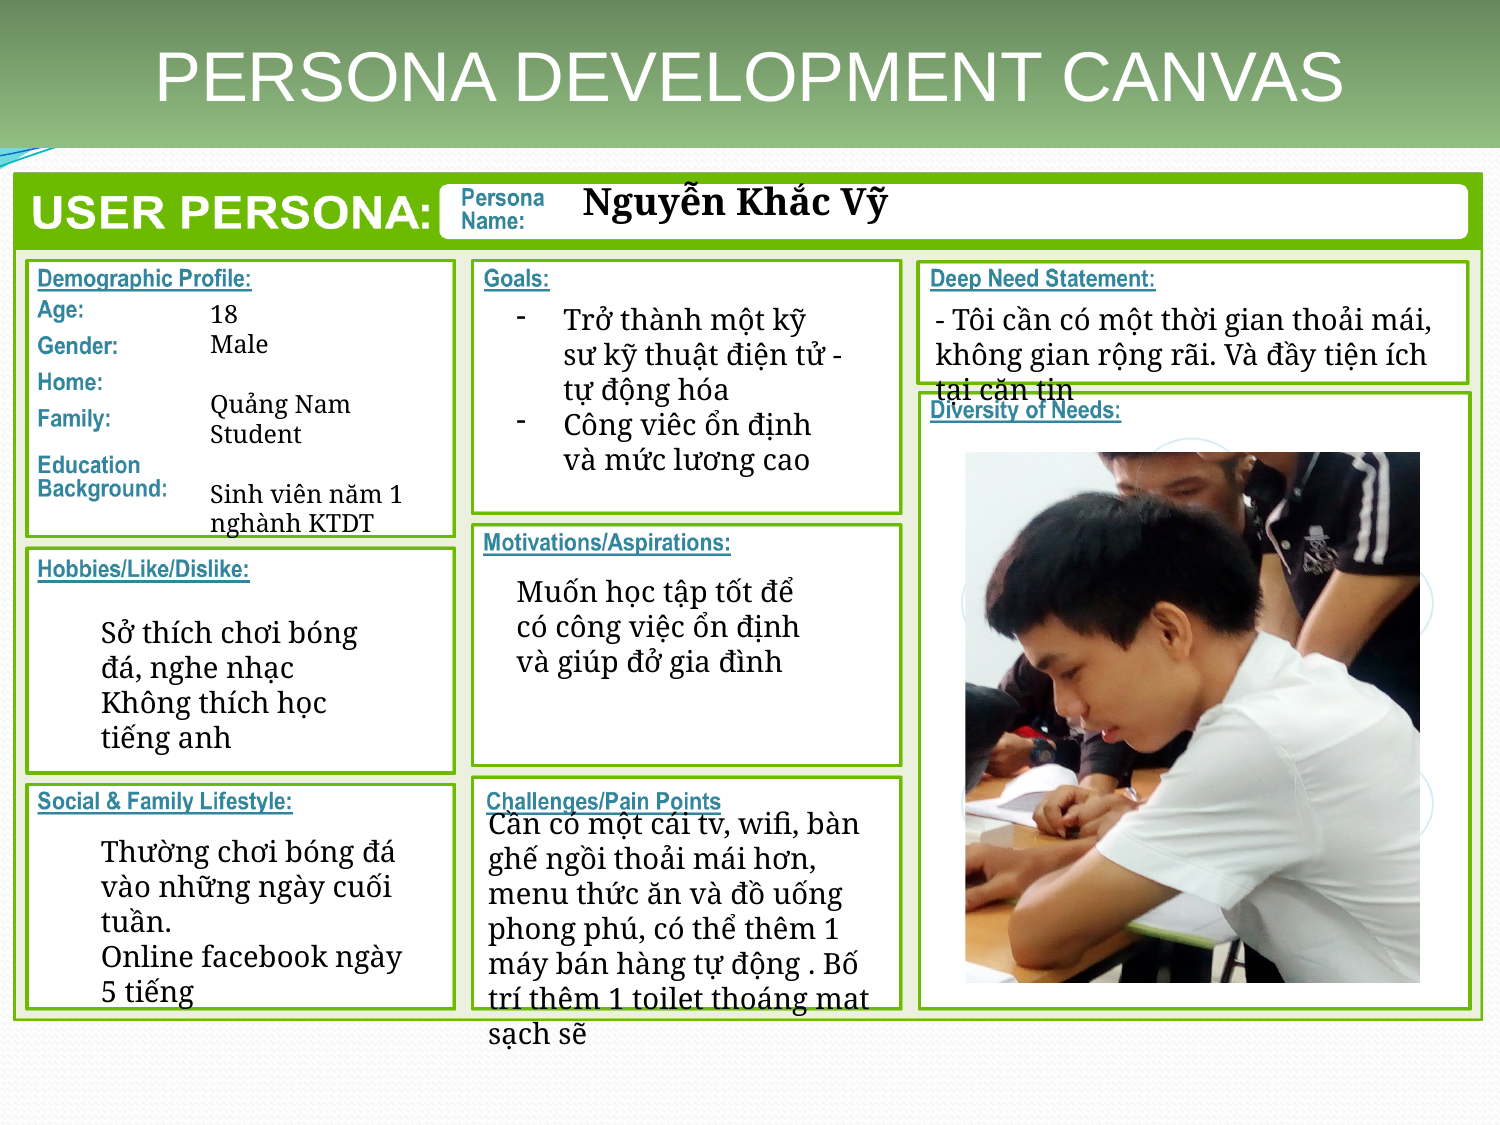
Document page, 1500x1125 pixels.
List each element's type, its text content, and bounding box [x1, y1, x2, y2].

picture [0, 169, 1484, 1021]
text_box Cần có một cái tv, wifi, bàn ghế ngồi thoải mái hơn, menu thức ăn và đồ uống phong phú, có thể thêm 1 máy bán hàng tự động . Bố trí thêm 1 toilet thoáng mat sạch sẽ [473, 1031, 889, 1058]
text_box PERSONA DEVELOPMENT CANVAS [0, 0, 1500, 148]
